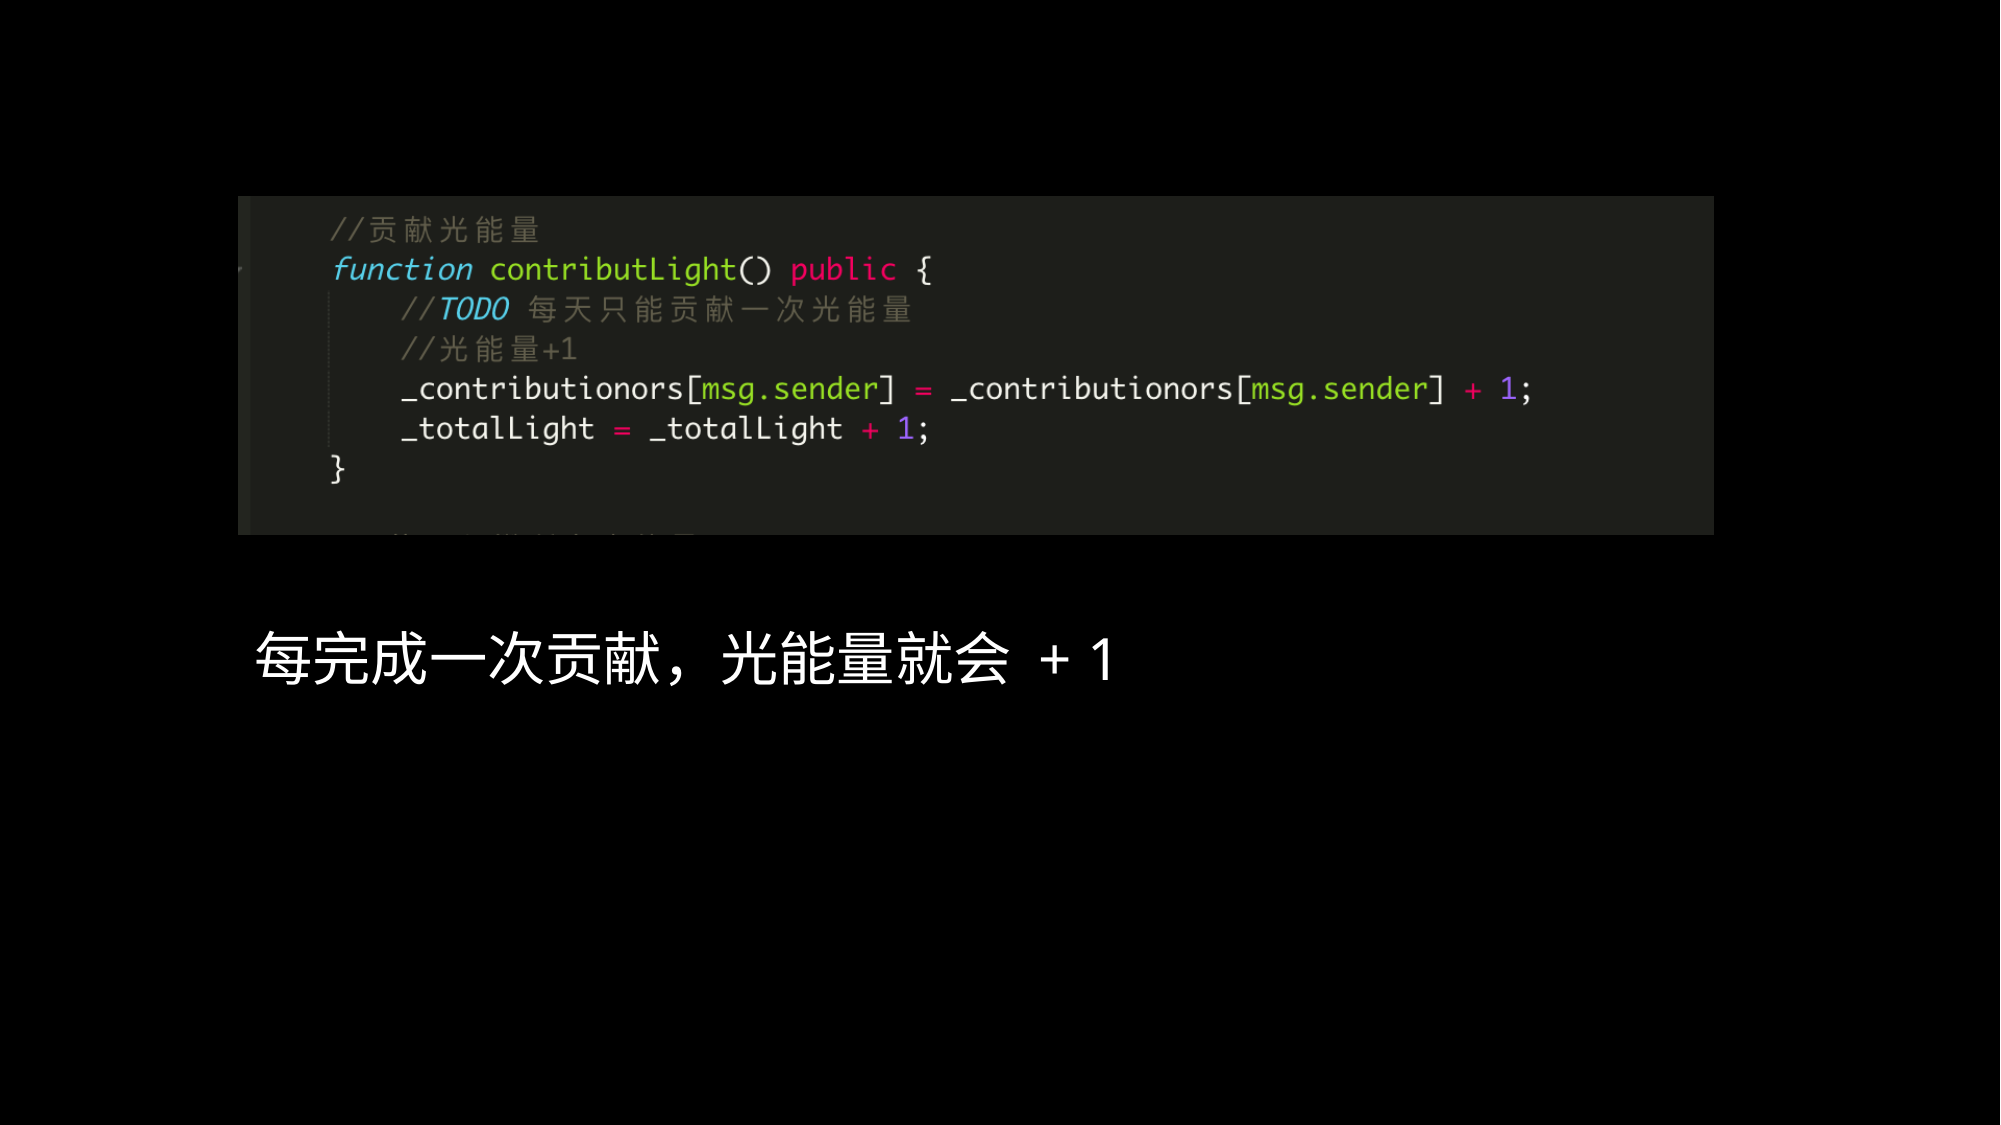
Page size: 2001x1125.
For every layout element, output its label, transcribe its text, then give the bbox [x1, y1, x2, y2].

text_box 每完成一次贡献，光能量就会 + 1 [239, 614, 1136, 700]
picture [238, 196, 1714, 535]
